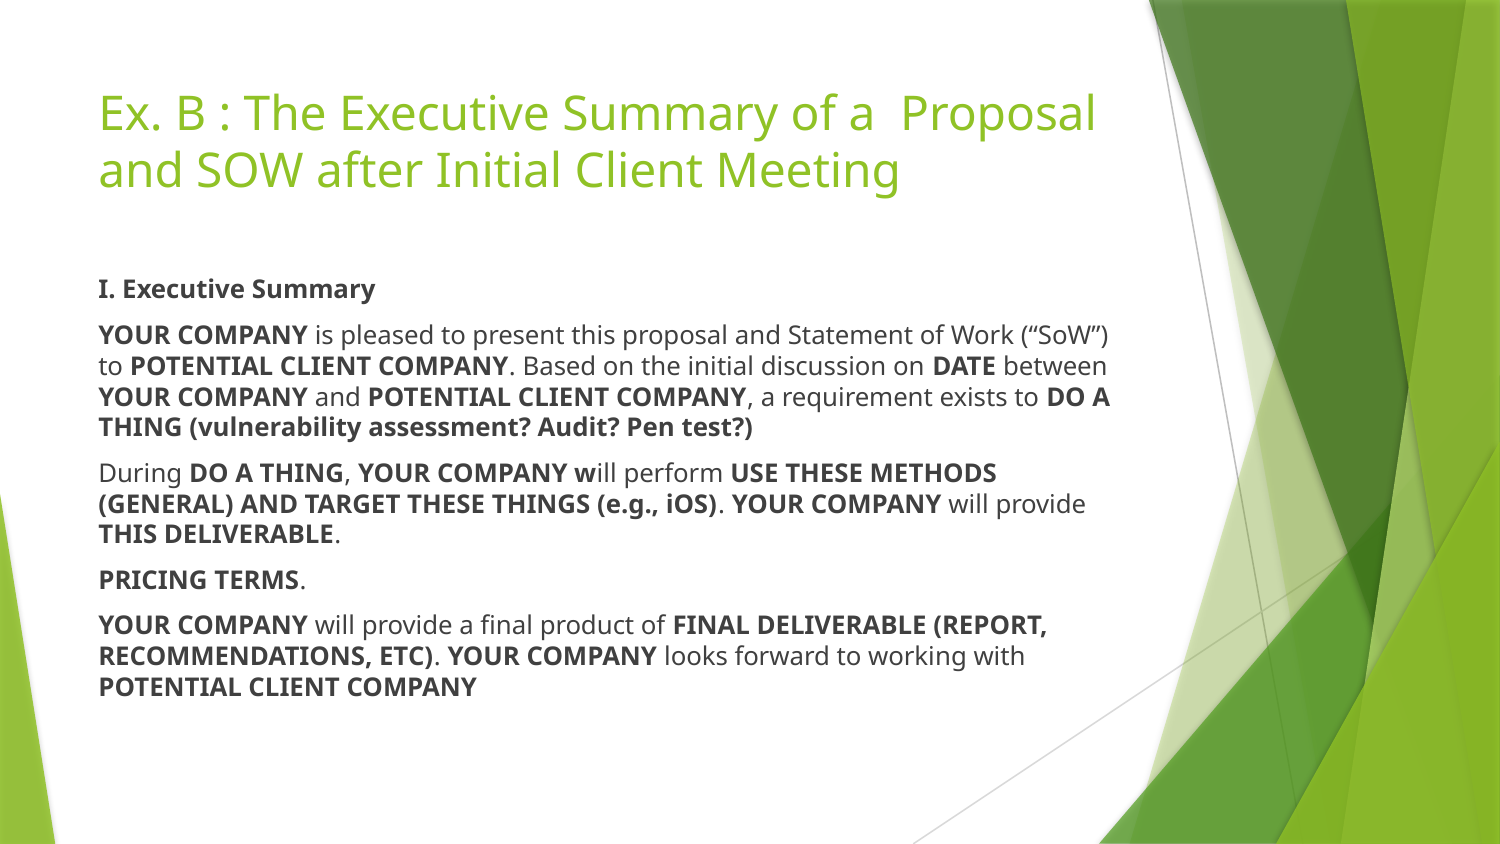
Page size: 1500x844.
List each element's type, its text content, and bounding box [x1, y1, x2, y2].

list I. Executive Summary YOUR COMPANY is pleased to present this proposal and Statement of Work (“SoW”) to POTENTIAL CLIENT COMPANY. Based on the initial discussion on DATE between YOUR COMPANY and POTENTIAL CLIENT COMPANY, a requirement exists to DO A THING (vulnerability assessment? Audit? Pen test?) During DO A THING, YOUR COMPANY will perform USE THESE METHODS (GENERAL) AND TARGET THESE THINGS (e.g., iOS). YOUR COMPANY will provide THIS DELIVERABLE. PRICING TERMS. YOUR COMPANY will provide a final product of FINAL DELIVERABLE (REPORT, RECOMMENDATIONS, ETC). YOUR COMPANY looks forward to working with POTENTIAL CLIENT COMPANY [83, 265, 1141, 744]
title Ex. B : The Executive Summary of a Proposal and SOW after Initial Client Meeting [83, 75, 1141, 238]
